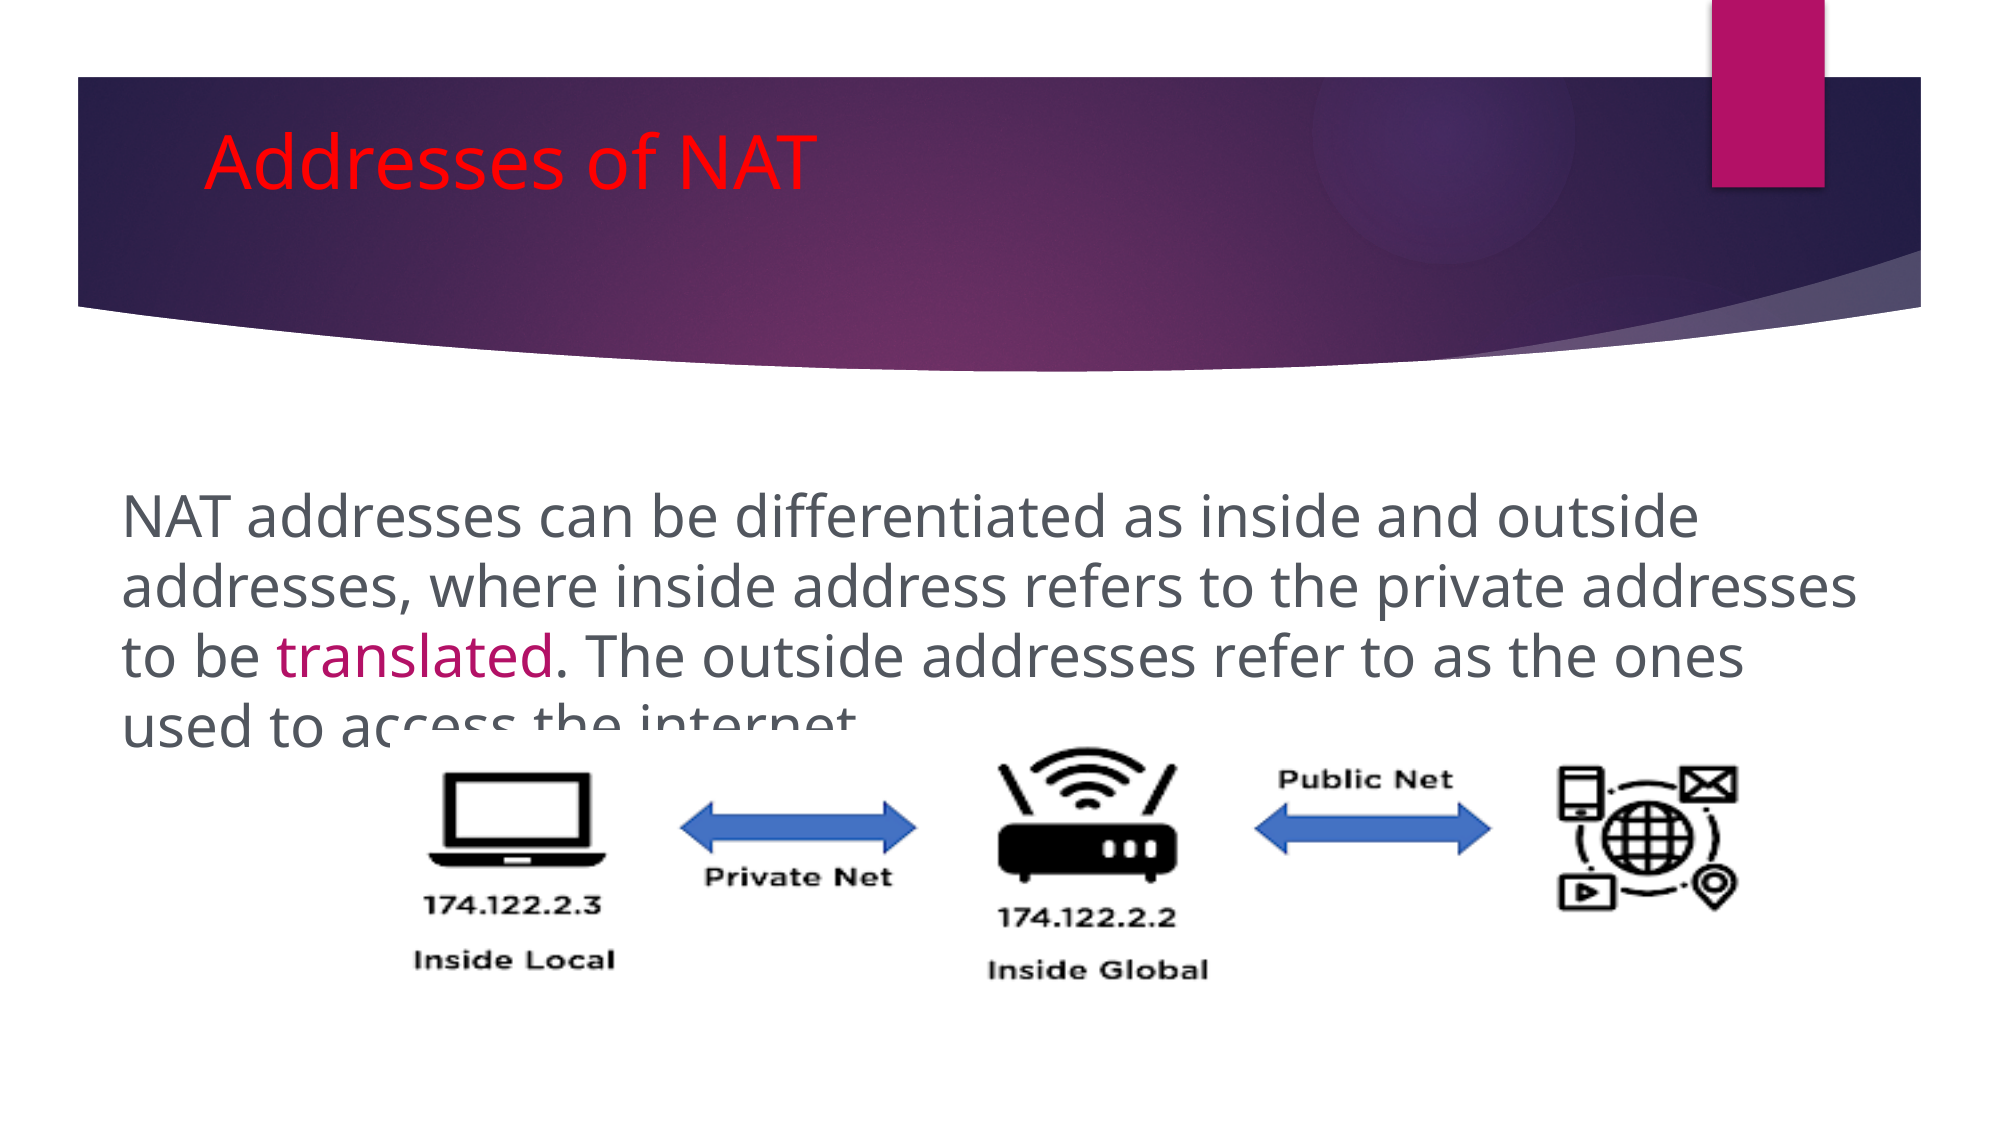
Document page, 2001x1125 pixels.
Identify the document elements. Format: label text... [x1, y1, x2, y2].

title Addresses of NAT [189, 121, 1627, 288]
picture [390, 730, 1758, 998]
text_box NAT addresses can be differentiated as inside and outside addresses, where inside address refers to the private addresses to be translated. The outside addresses refer to as the ones used to access the internet. [106, 427, 1894, 907]
